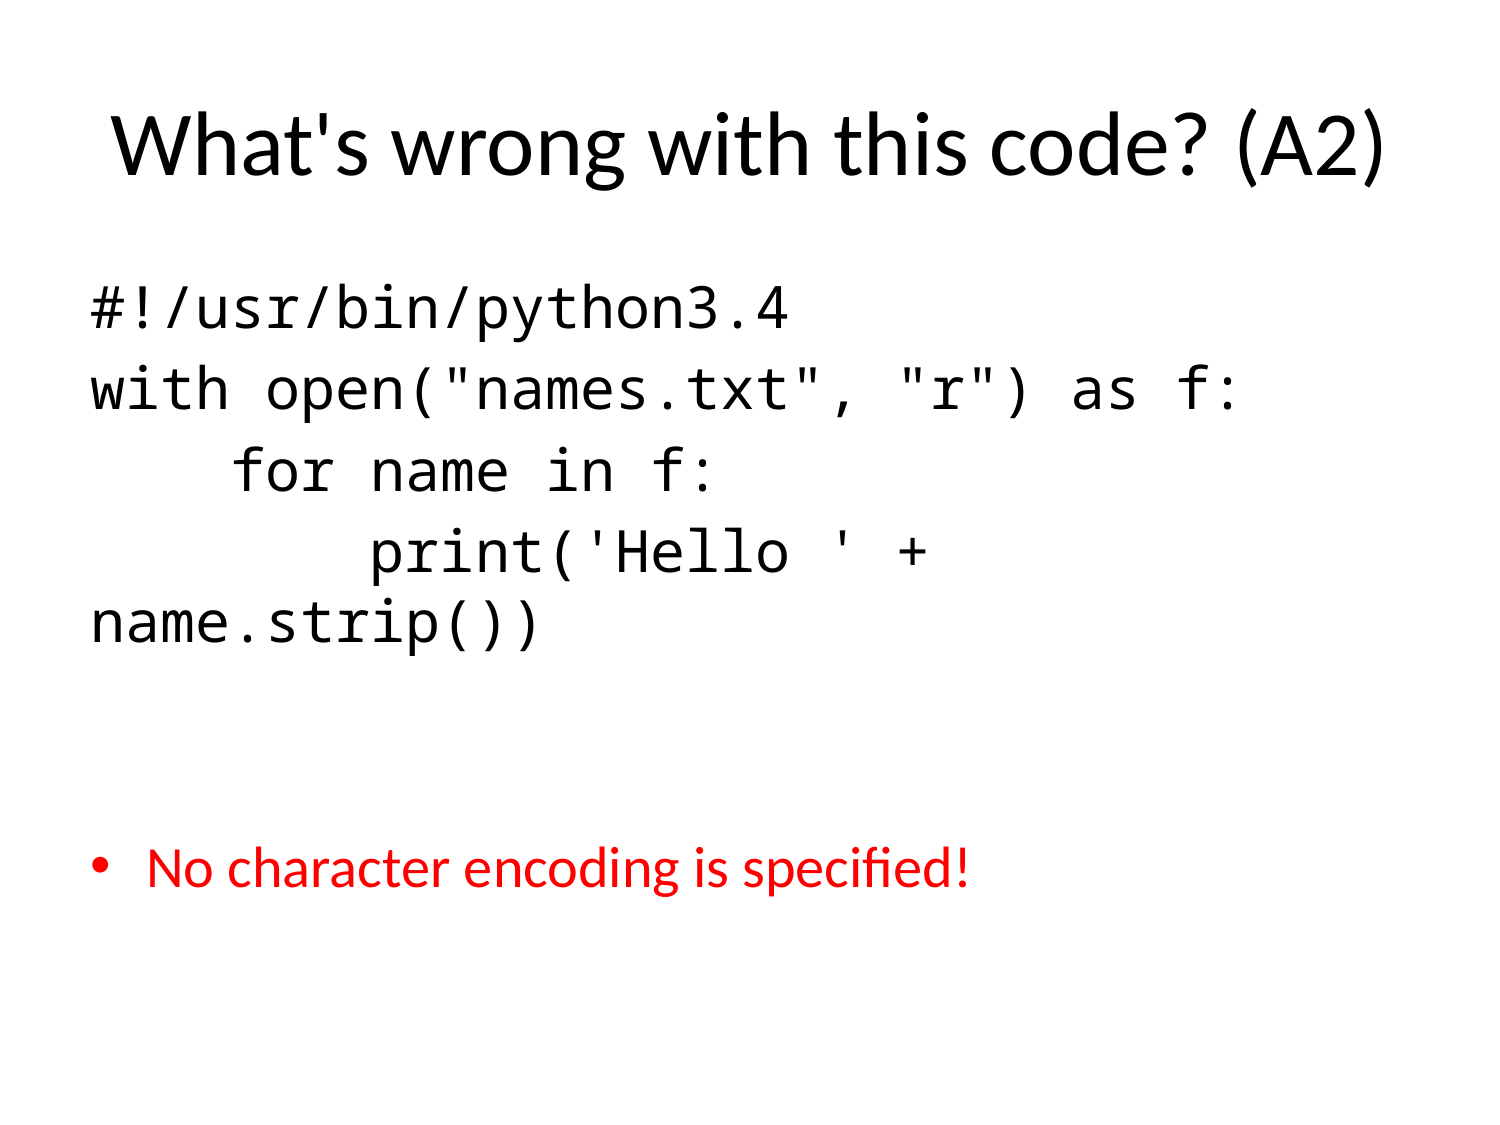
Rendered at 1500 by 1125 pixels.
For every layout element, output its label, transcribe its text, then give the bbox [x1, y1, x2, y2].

title What's wrong with this code? (A2) [75, 45, 1425, 233]
list #!/usr/bin/python3.4 with open("names.txt", "r") as f: for name in f: print('Hello ' + name.strip()) No character encoding is specified! [75, 262, 1425, 1005]
